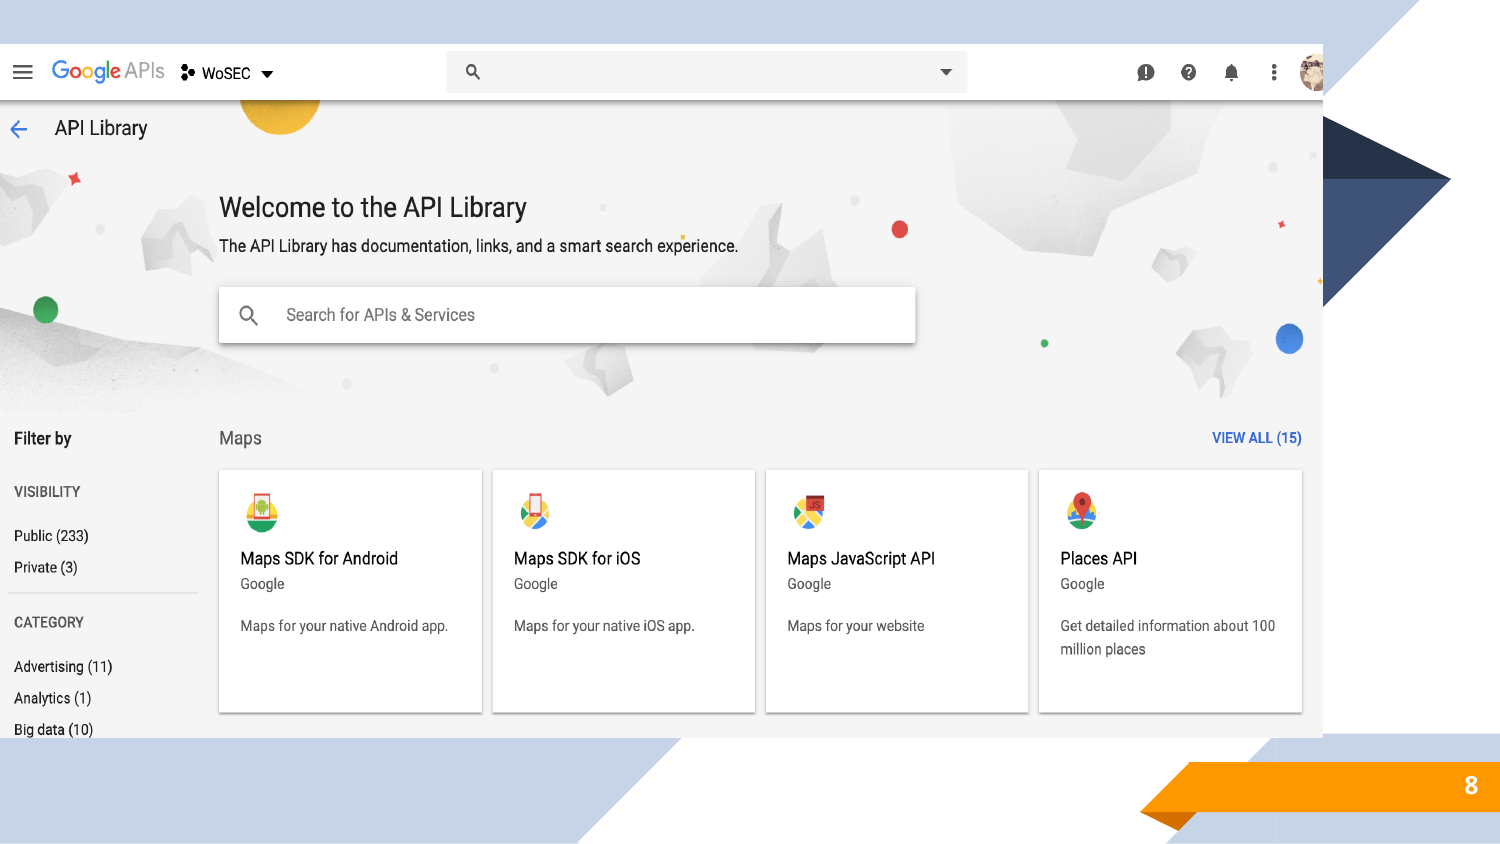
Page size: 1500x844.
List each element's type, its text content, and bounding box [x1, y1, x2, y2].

picture [0, 43, 1323, 738]
slide_number 8 [1249, 760, 1494, 813]
